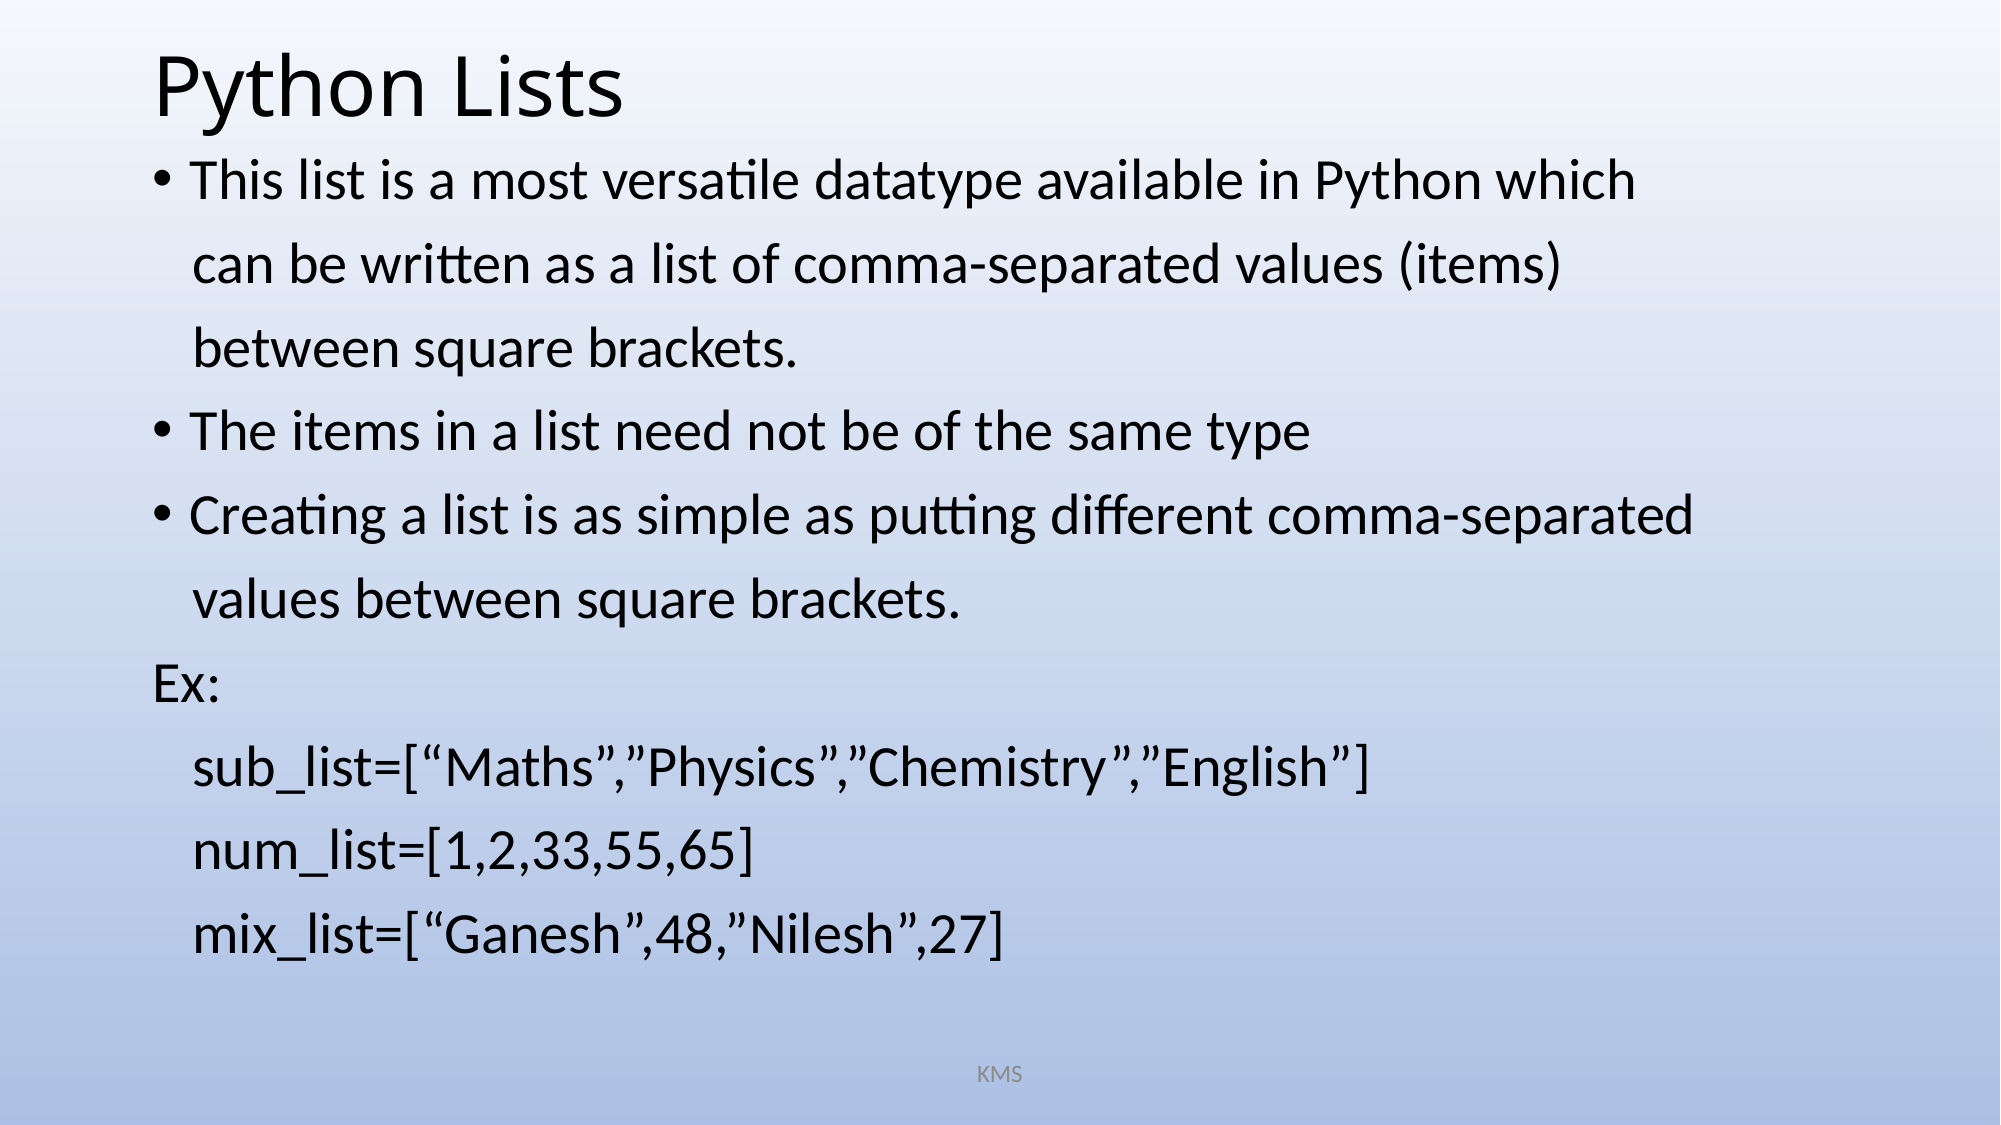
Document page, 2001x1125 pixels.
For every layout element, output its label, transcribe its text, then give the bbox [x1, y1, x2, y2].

title Python Lists [137, 36, 1863, 141]
footer KMS [662, 1042, 1338, 1103]
list This list is a most versatile datatype available in Python which can be written as a list of comma-separated values (items) between square brackets. The items in a list need not be of the same type Creating a list is as simple as putting different comma-separated values between square brackets. Ex: sub_list=[“Maths”,”Physics”,”Chemistry”,”English”] num_list=[1,2,33,55,65] mix_list=[“Ganesh”,48,”Nilesh”,27] [137, 141, 1863, 1089]
